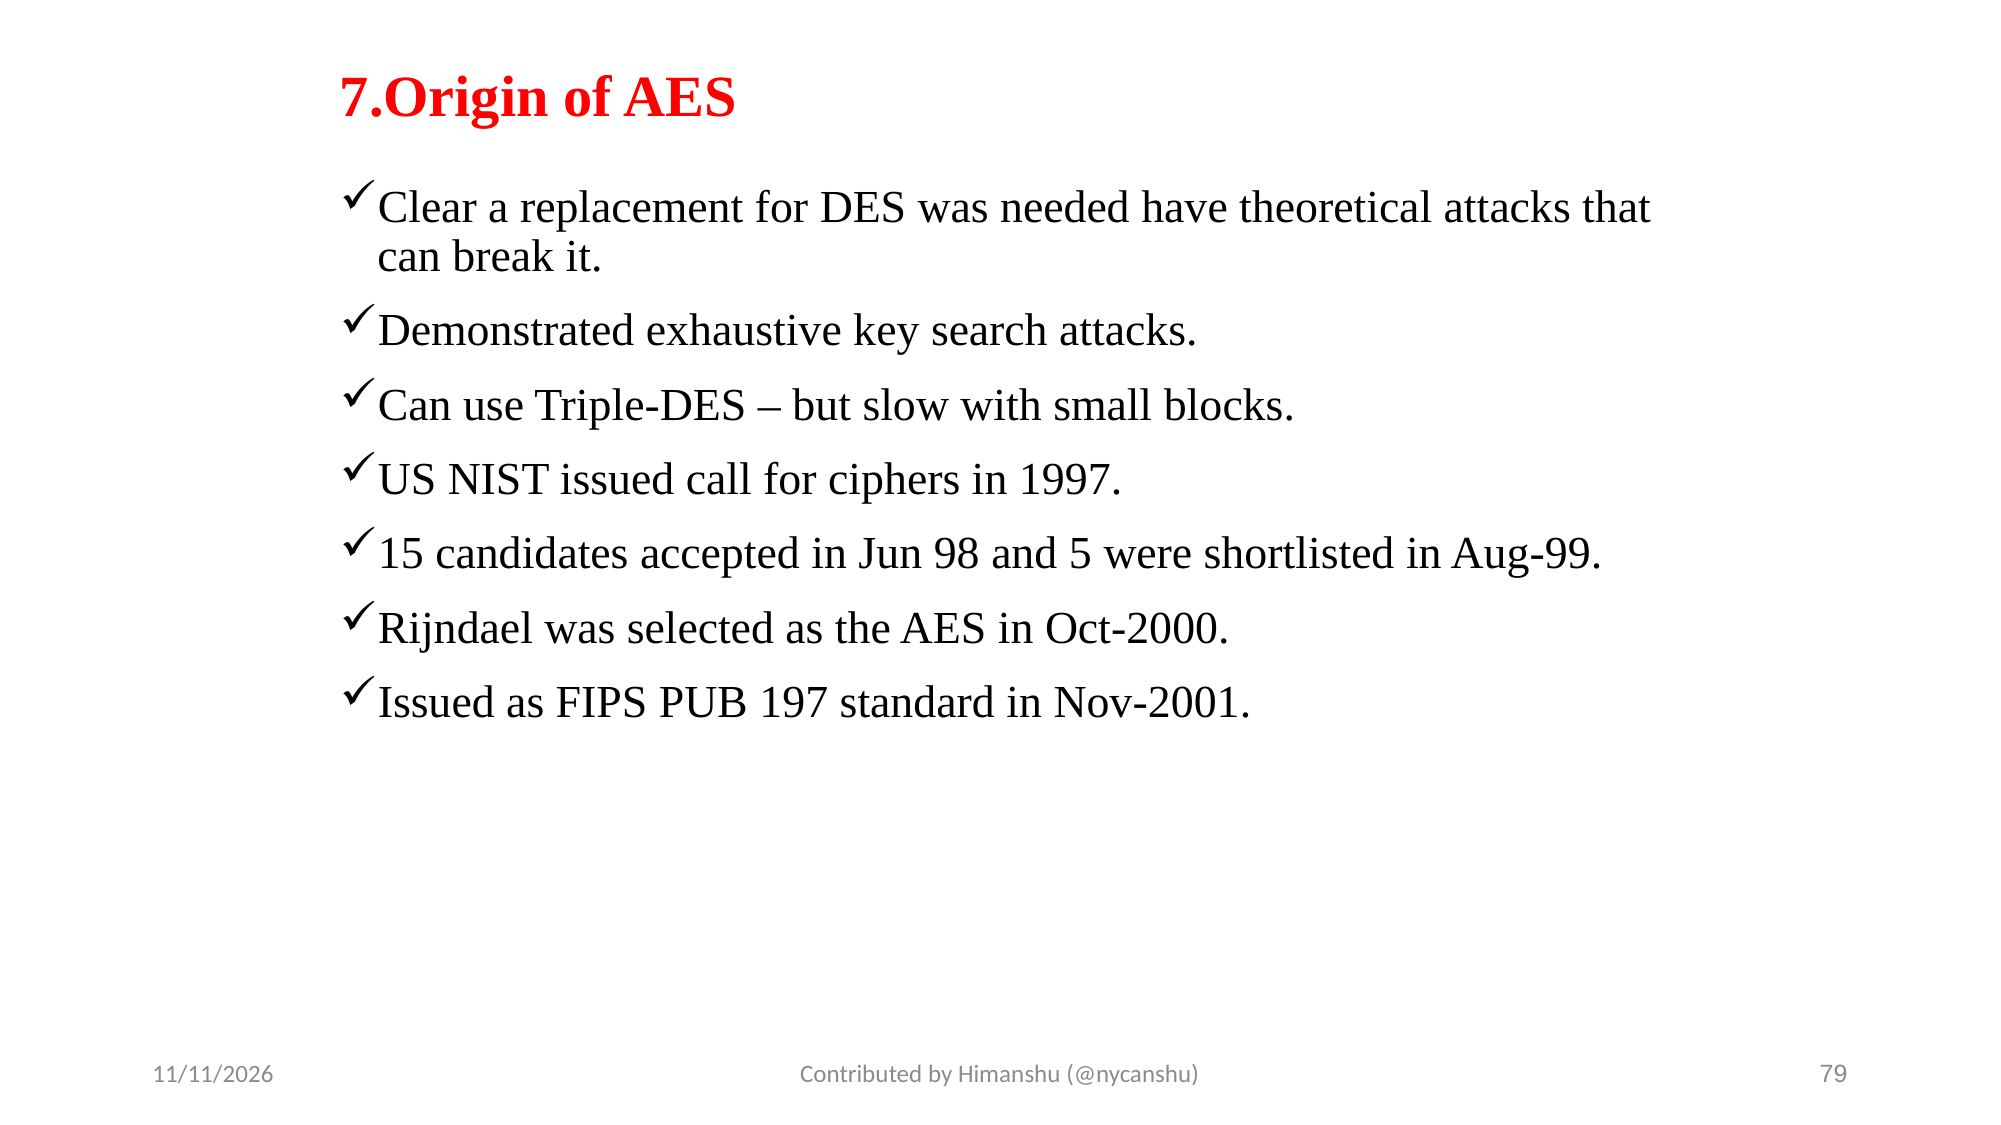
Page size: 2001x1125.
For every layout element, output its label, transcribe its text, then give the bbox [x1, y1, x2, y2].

footer Contributed by Himanshu (@nycanshu) [662, 1042, 1338, 1103]
title 7.Origin of AES [324, 45, 1675, 150]
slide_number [137, 1042, 588, 1103]
list Clear a replacement for DES was needed have theoretical attacks that can break it. Demonstrated exhaustive key search attacks. Can use Triple-DES – but slow with small blocks. US NIST issued call for ciphers in 1997. 15 candidates accepted in Jun 98 and 5 were shortlisted in Aug-99. Rijndael was selected as the AES in Oct-2000. Issued as FIPS PUB 197 standard in Nov-2001. [324, 174, 1675, 1005]
slide_number 79 [1412, 1042, 1863, 1103]
